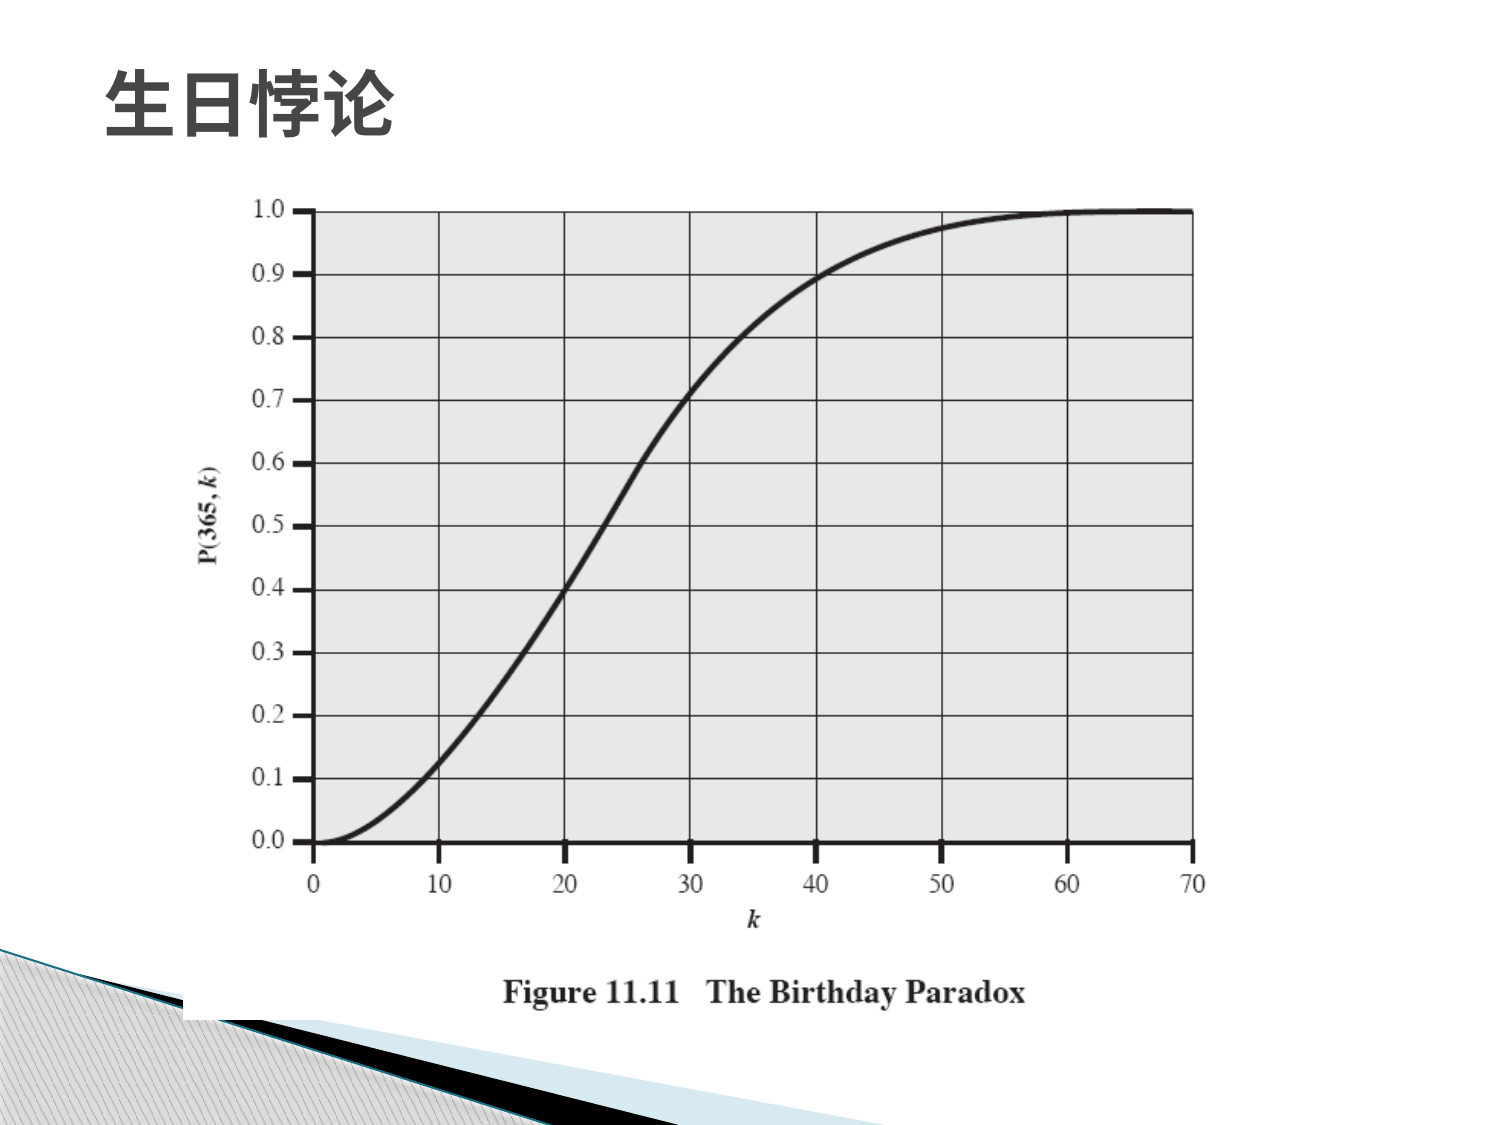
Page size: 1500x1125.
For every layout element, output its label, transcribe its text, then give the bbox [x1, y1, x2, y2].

text_box 生日悖论 [88, 42, 1258, 162]
picture [182, 184, 1223, 1020]
